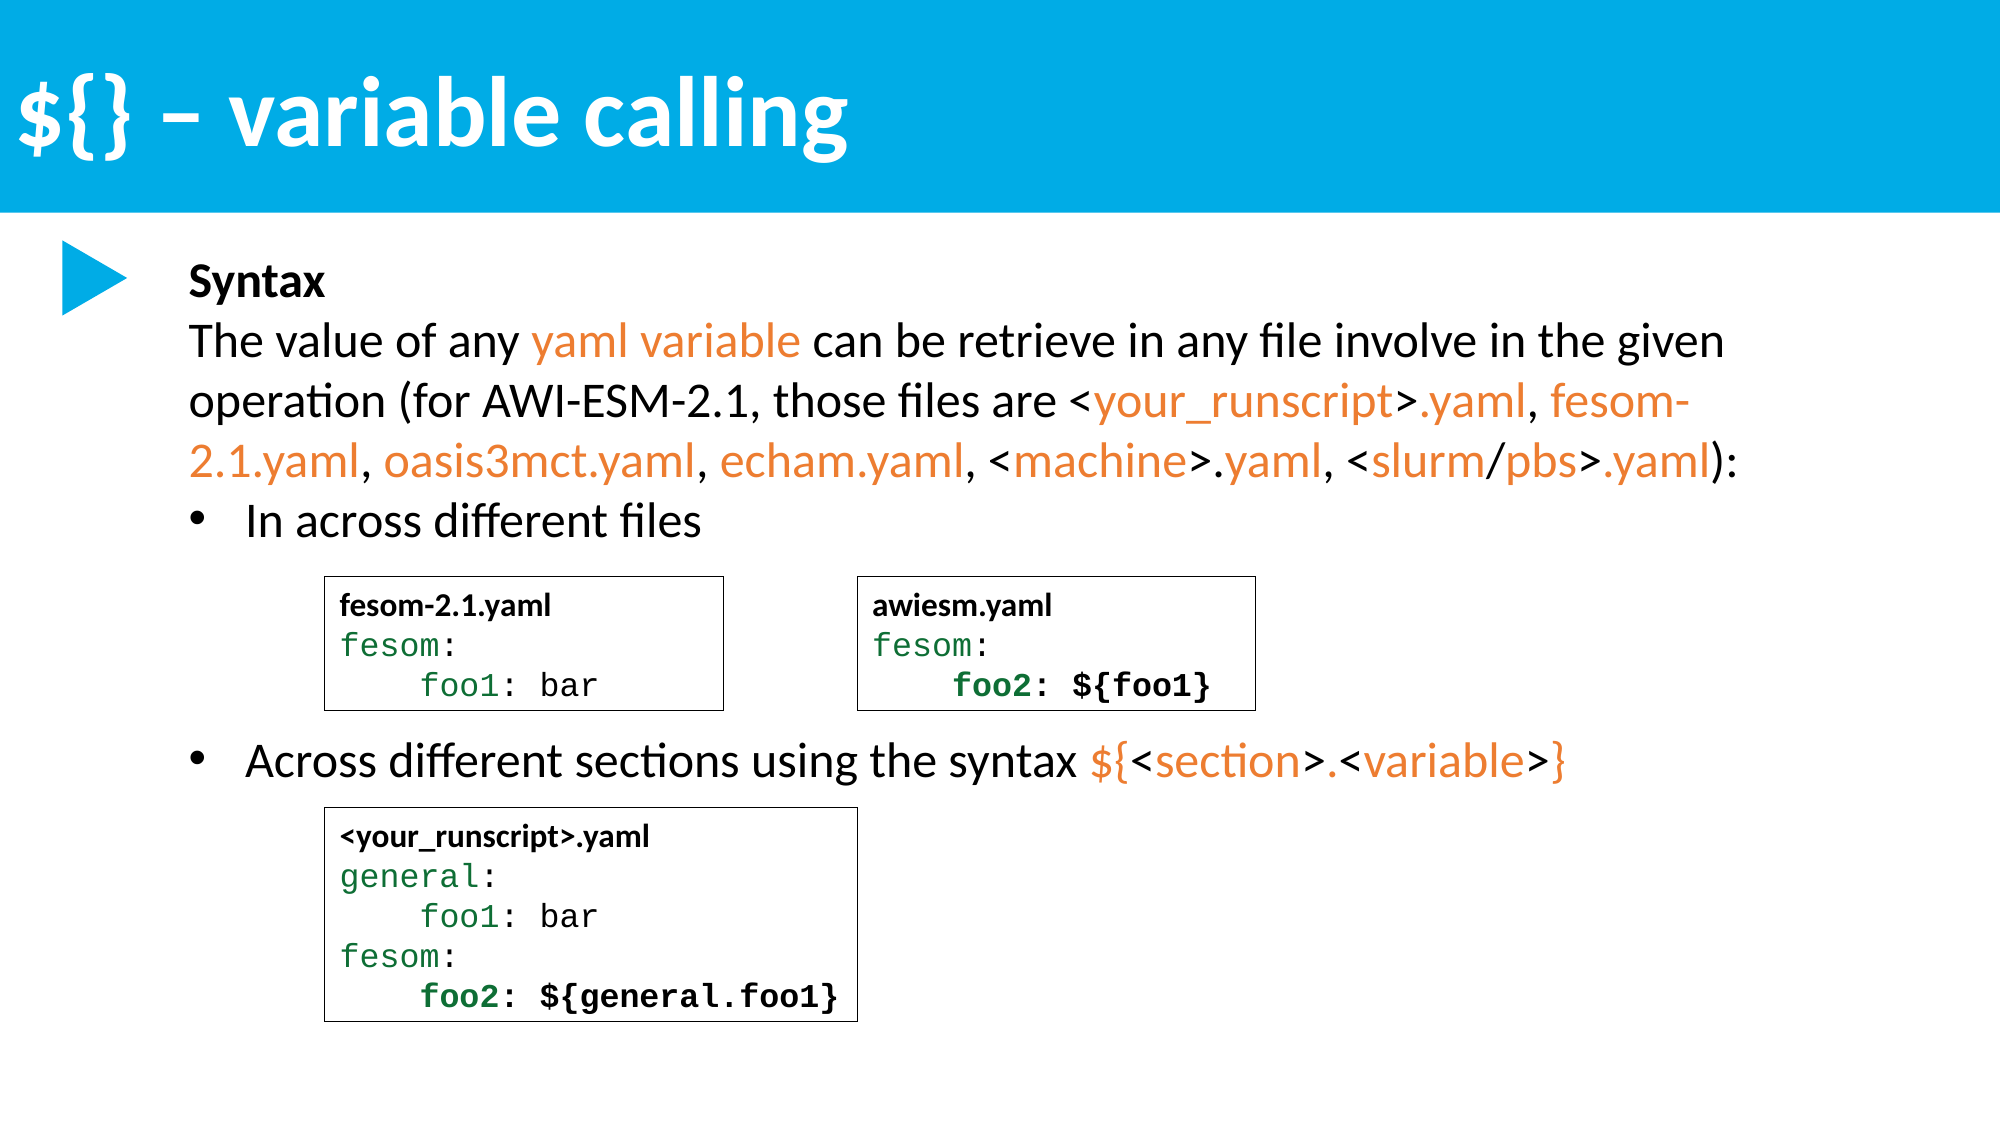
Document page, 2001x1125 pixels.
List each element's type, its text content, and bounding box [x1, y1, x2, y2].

text_box ${} – variable calling [0, 0, 2000, 214]
text_box Syntax The value of any yaml variable can be retrieve in any file involve in the given operation (for AWI-ESM-2.1, those files are <your_runscript>.yaml, fesom-2.1.yaml, oasis3mct.yaml, echam.yaml, <machine>.yaml, <slurm/pbs>.yaml): In across different files Across different sections using the syntax ${<section>.<variable>} [173, 239, 1826, 1125]
text_box [61, 238, 130, 318]
text_box awiesm.yaml fesom: foo2: ${foo1} [857, 576, 1256, 711]
text_box fesom-2.1.yaml fesom: foo1: bar [324, 576, 724, 711]
text_box <your_runscript>.yaml general: foo1: bar fesom: foo2: ${general.foo1} [324, 807, 858, 1022]
